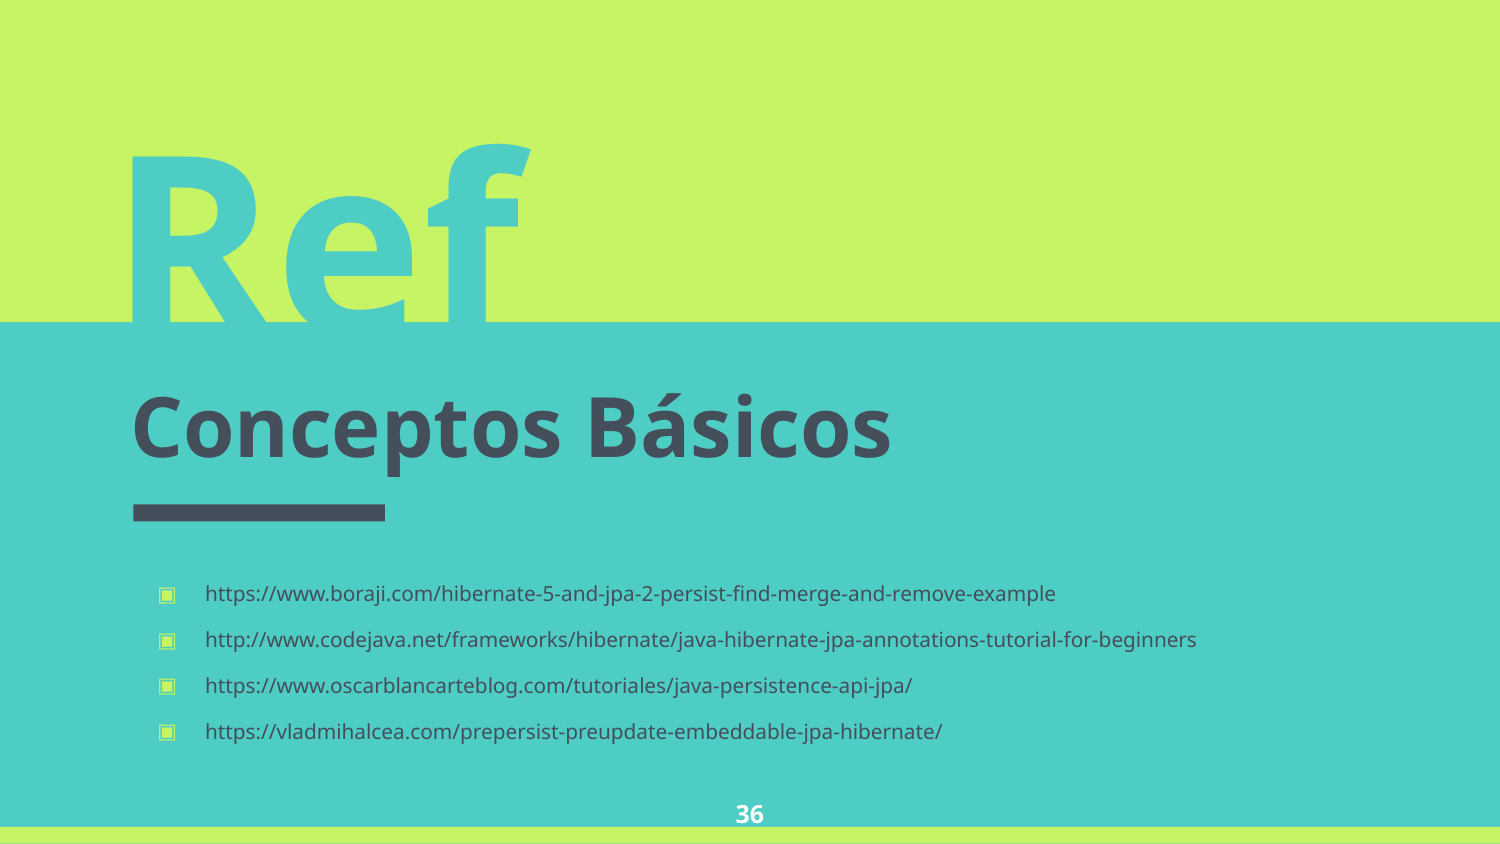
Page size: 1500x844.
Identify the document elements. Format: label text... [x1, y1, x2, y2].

title Ref [95, 209, 1476, 401]
list https://www.boraji.com/hibernate-5-and-jpa-2-persist-find-merge-and-remove-example http://www.codejava.net/frameworks/hibernate/java-hibernate-jpa-annotations-tutorial-for-beginners https://www.oscarblancarteblog.com/tutoriales/java-persistence-api-jpa/ https://vladmihalcea.com/prepersist-preupdate-embeddable-jpa-hibernate/ [115, 565, 1352, 799]
slide_number ‹#› [705, 799, 795, 835]
text_box [0, 0, 1500, 323]
text_box [133, 504, 385, 522]
subtitle Conceptos Básicos [115, 358, 1000, 462]
